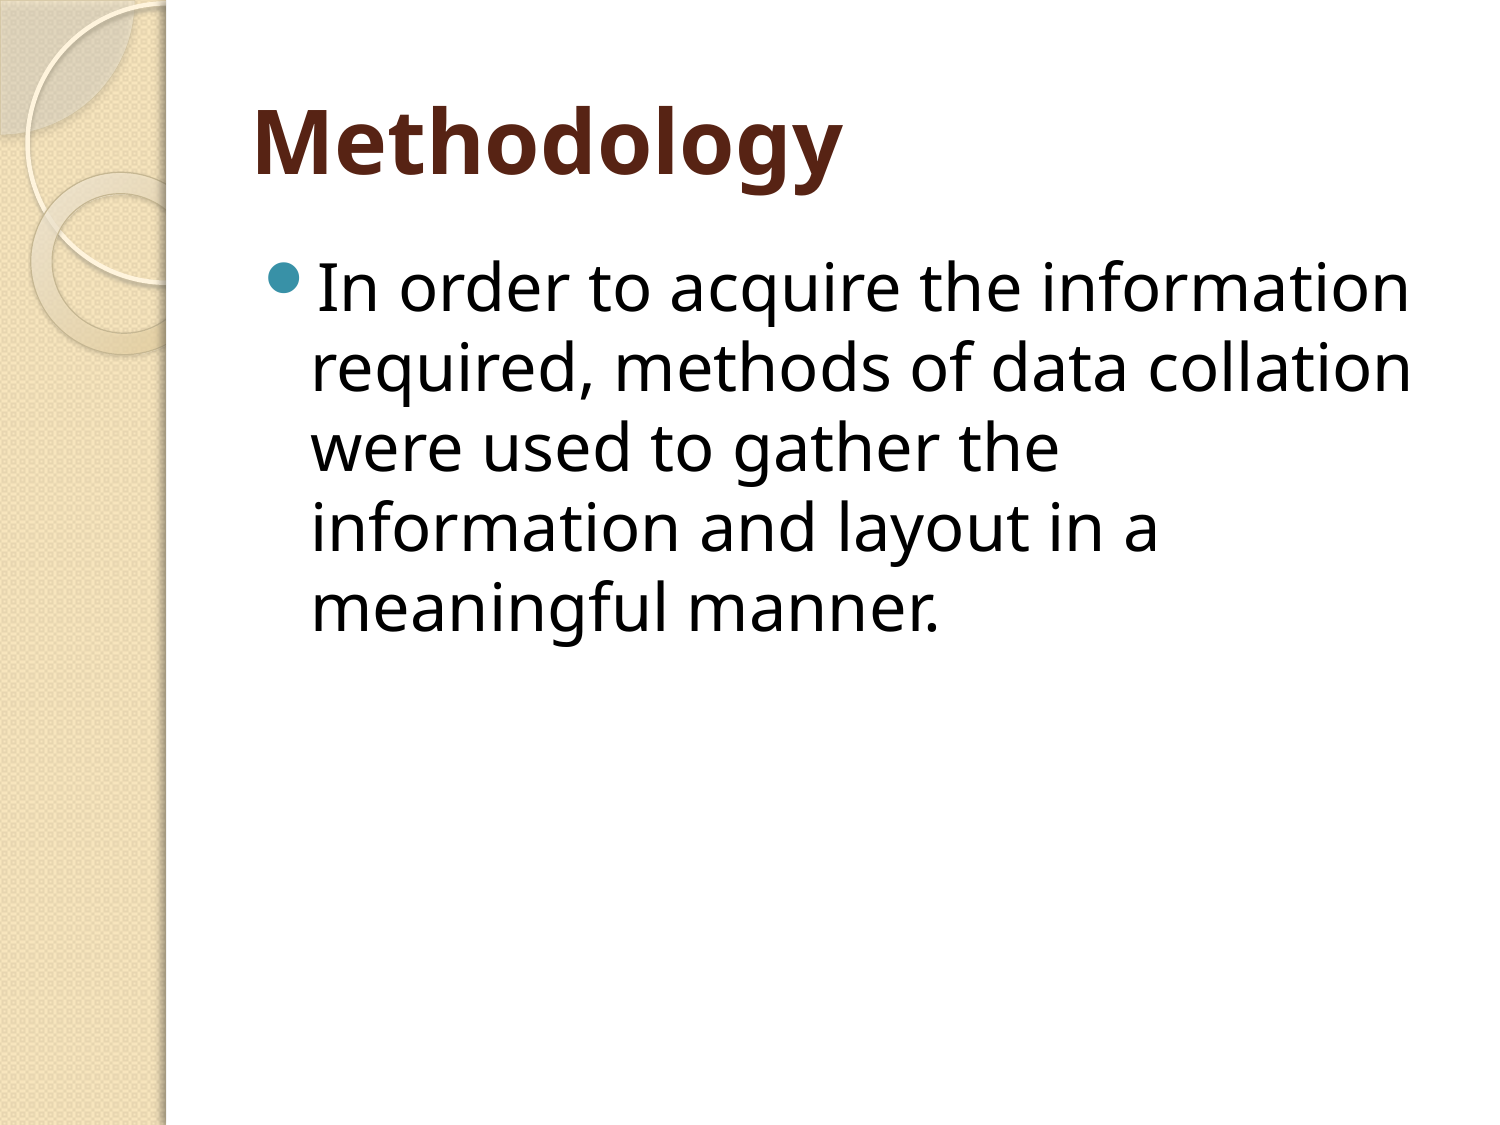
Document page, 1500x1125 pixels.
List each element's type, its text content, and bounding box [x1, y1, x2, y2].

list In order to acquire the information required, methods of data collation were used to gather the information and layout in a meaningful manner. [235, 237, 1466, 1026]
title Methodology [235, 45, 1466, 233]
